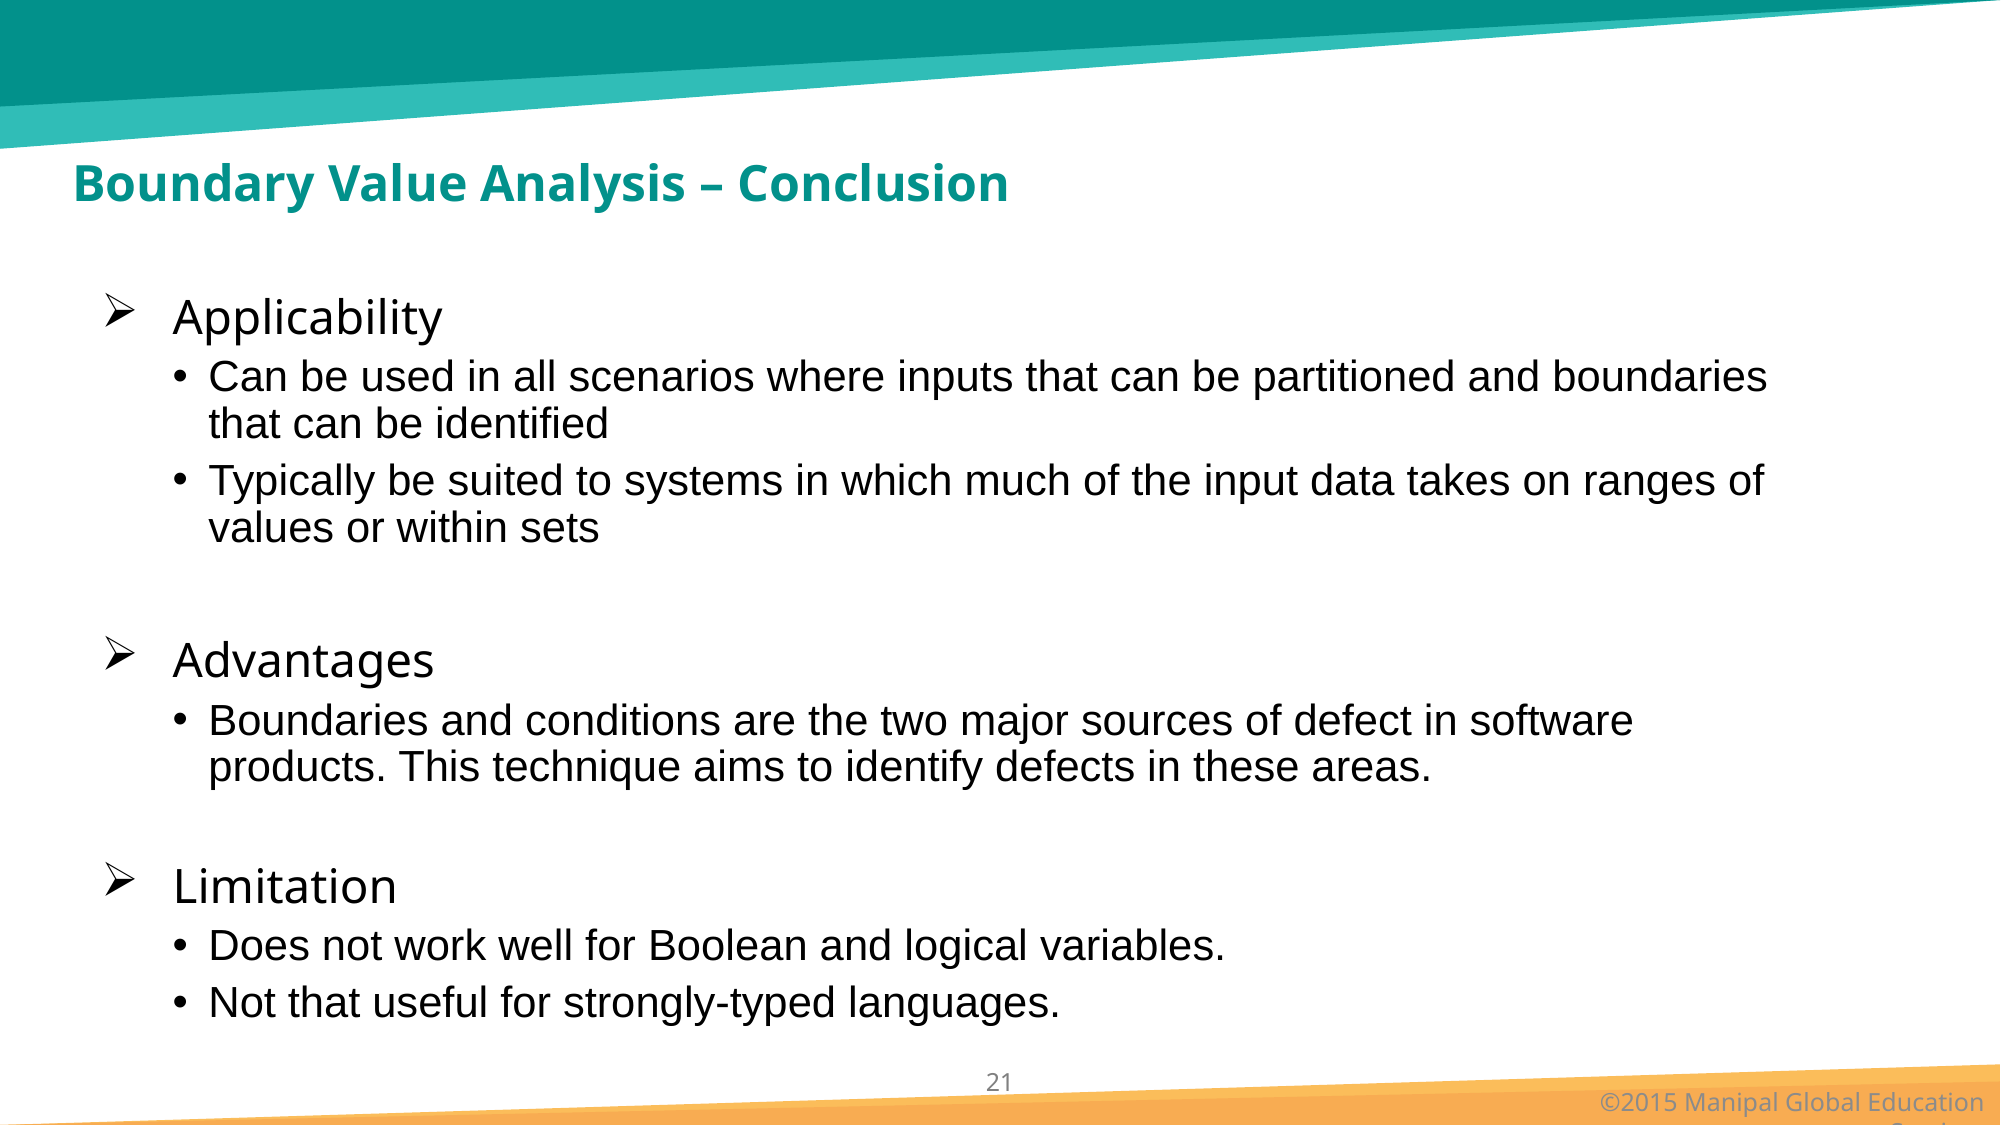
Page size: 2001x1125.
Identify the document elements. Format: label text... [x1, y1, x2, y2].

title Boundary Value Analysis – Conclusion [57, 151, 1377, 212]
list Applicability Can be used in all scenarios where inputs that can be partitioned and boundaries that can be identified Typically be suited to systems in which much of the input data takes on ranges of values or within sets Advantages Boundaries and conditions are the two major sources of defect in software products. This technique aims to identify defects in these areas. Limitation Does not work well for Boolean and logical variables. Not that useful for strongly-typed languages. [86, 285, 1830, 1036]
